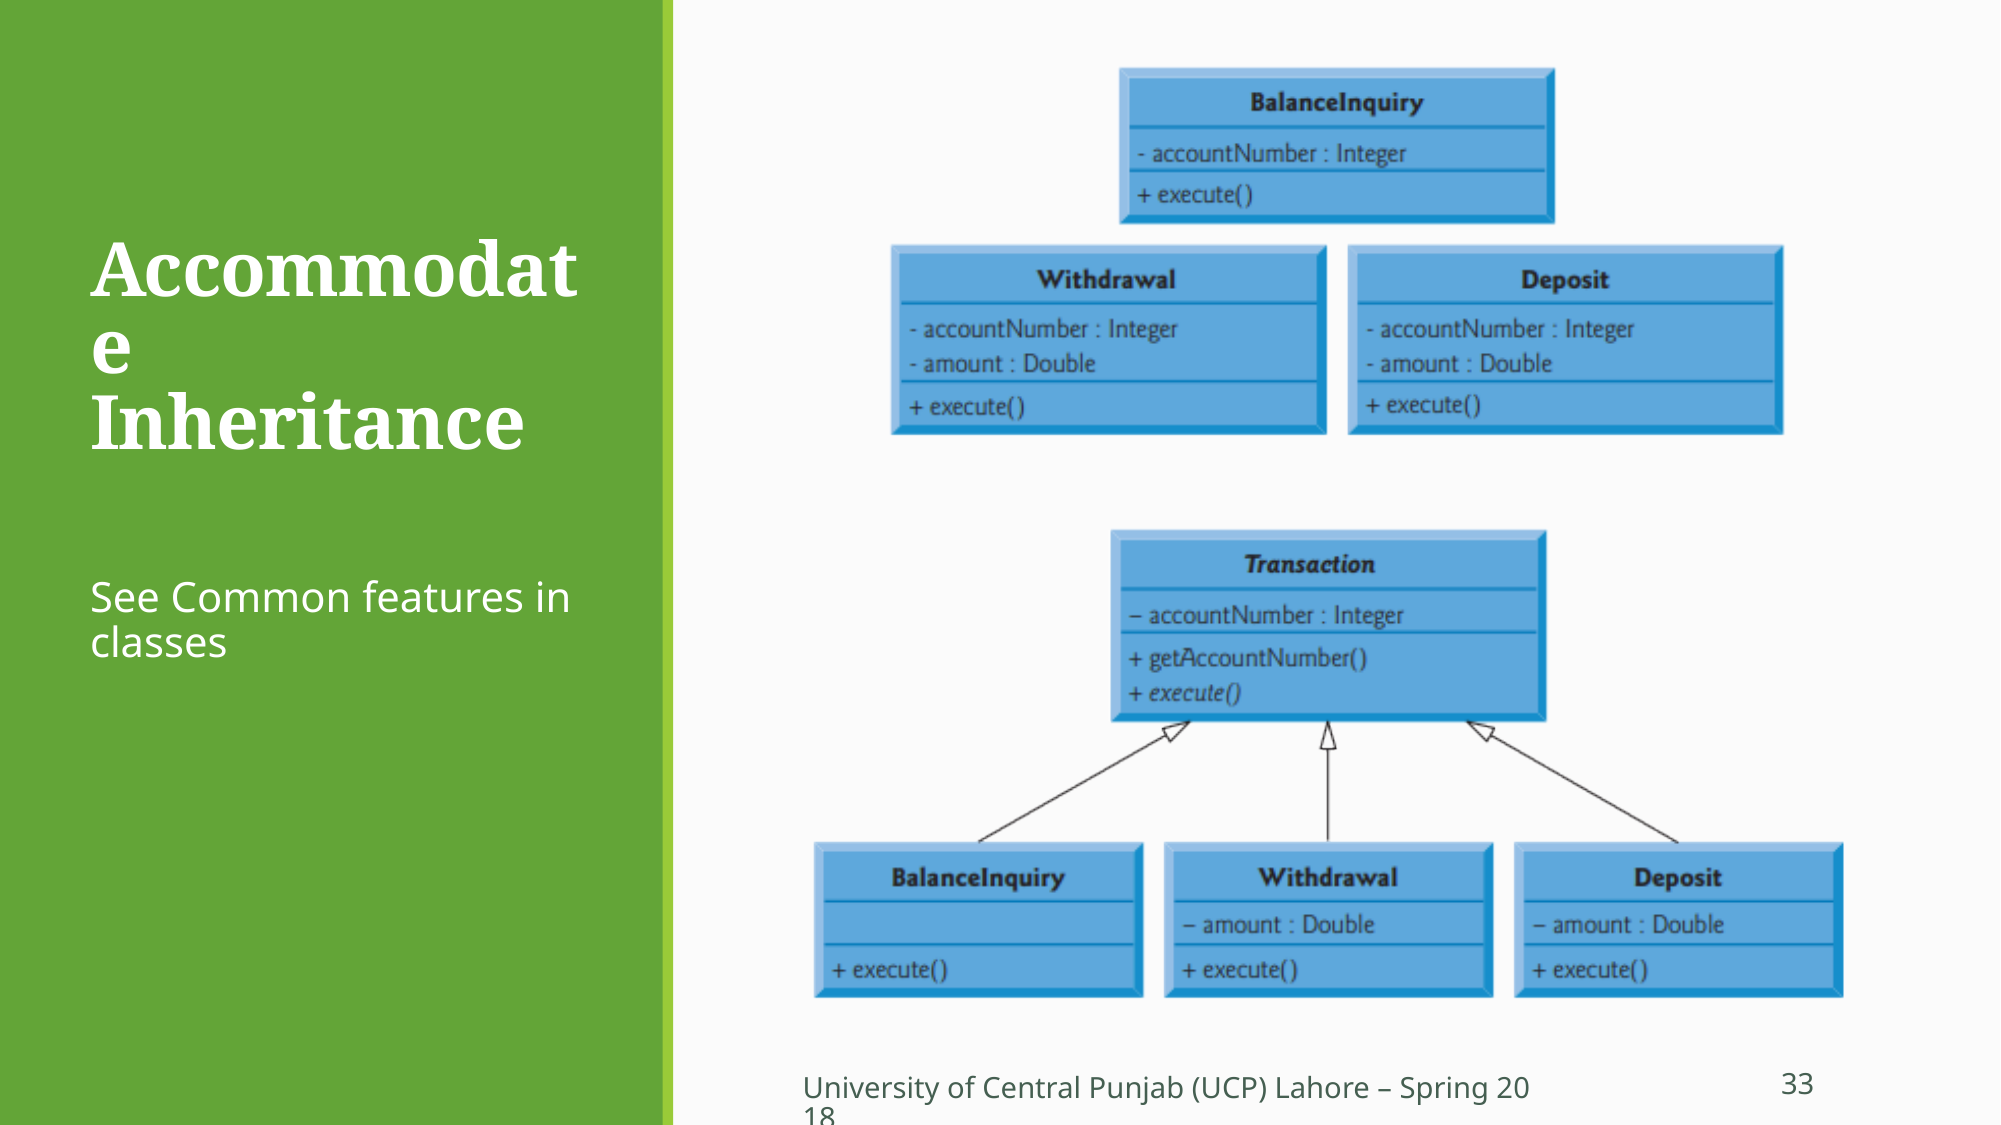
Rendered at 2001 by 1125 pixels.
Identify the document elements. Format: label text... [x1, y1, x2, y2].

footer University of Central Punjab (UCP) Lahore – Spring 2018 [787, 1059, 1550, 1120]
list See Common features in classes [75, 569, 600, 1035]
picture [848, 44, 1873, 449]
title Accommodate Inheritance [75, 97, 600, 473]
slide_number 33 [1763, 1055, 1830, 1116]
picture [760, 505, 1961, 1020]
